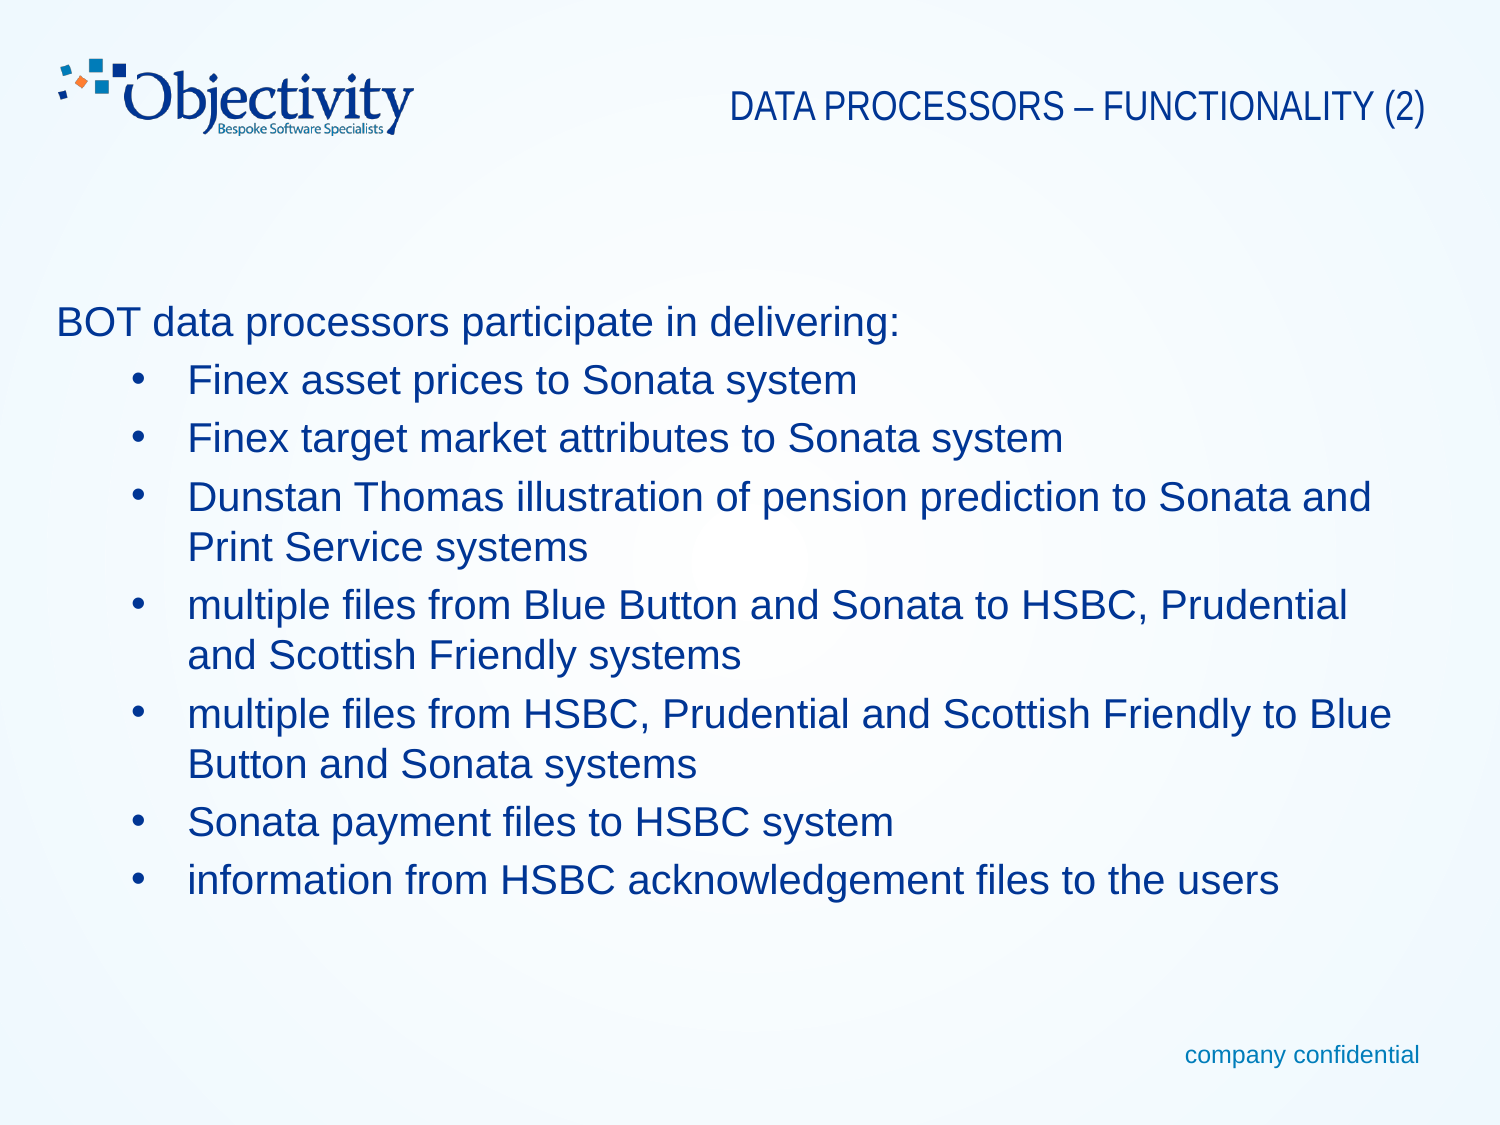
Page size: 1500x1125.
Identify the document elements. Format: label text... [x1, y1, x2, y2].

list BOT data processors participate in delivering: Finex asset prices to Sonata system Finex target market attributes to Sonata system Dunstan Thomas illustration of pension prediction to Sonata and Print Service systems multiple files from Blue Button and Sonata to HSBC, Prudential and Scottish Friendly systems multiple files from HSBC, Prudential and Scottish Friendly to Blue Button and Sonata systems Sonata payment files to HSBC system information from HSBC acknowledgement files to the users [41, 161, 1424, 1012]
title DATA PROCESSORS – FUNCTIONALITY (2) [466, 70, 1441, 153]
picture [58, 58, 414, 136]
footer company confidential [507, 1015, 1443, 1076]
